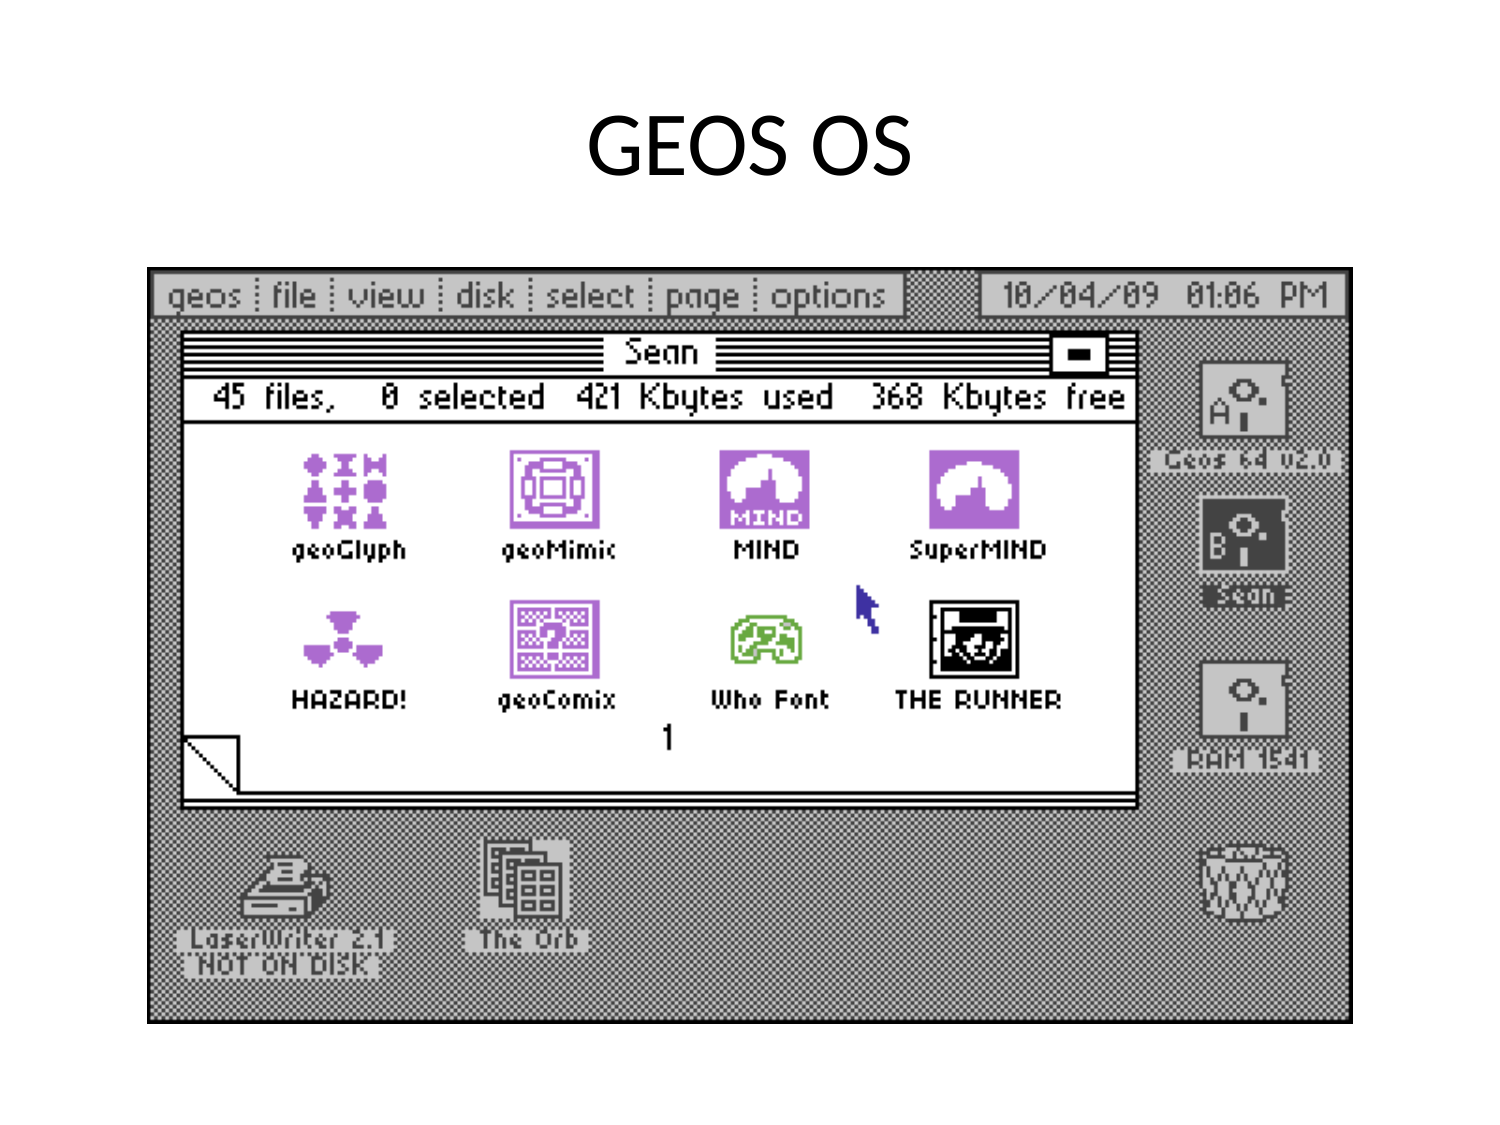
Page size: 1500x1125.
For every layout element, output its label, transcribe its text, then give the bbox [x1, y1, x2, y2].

picture [147, 266, 1353, 1024]
title GEOS OS [75, 45, 1425, 233]
